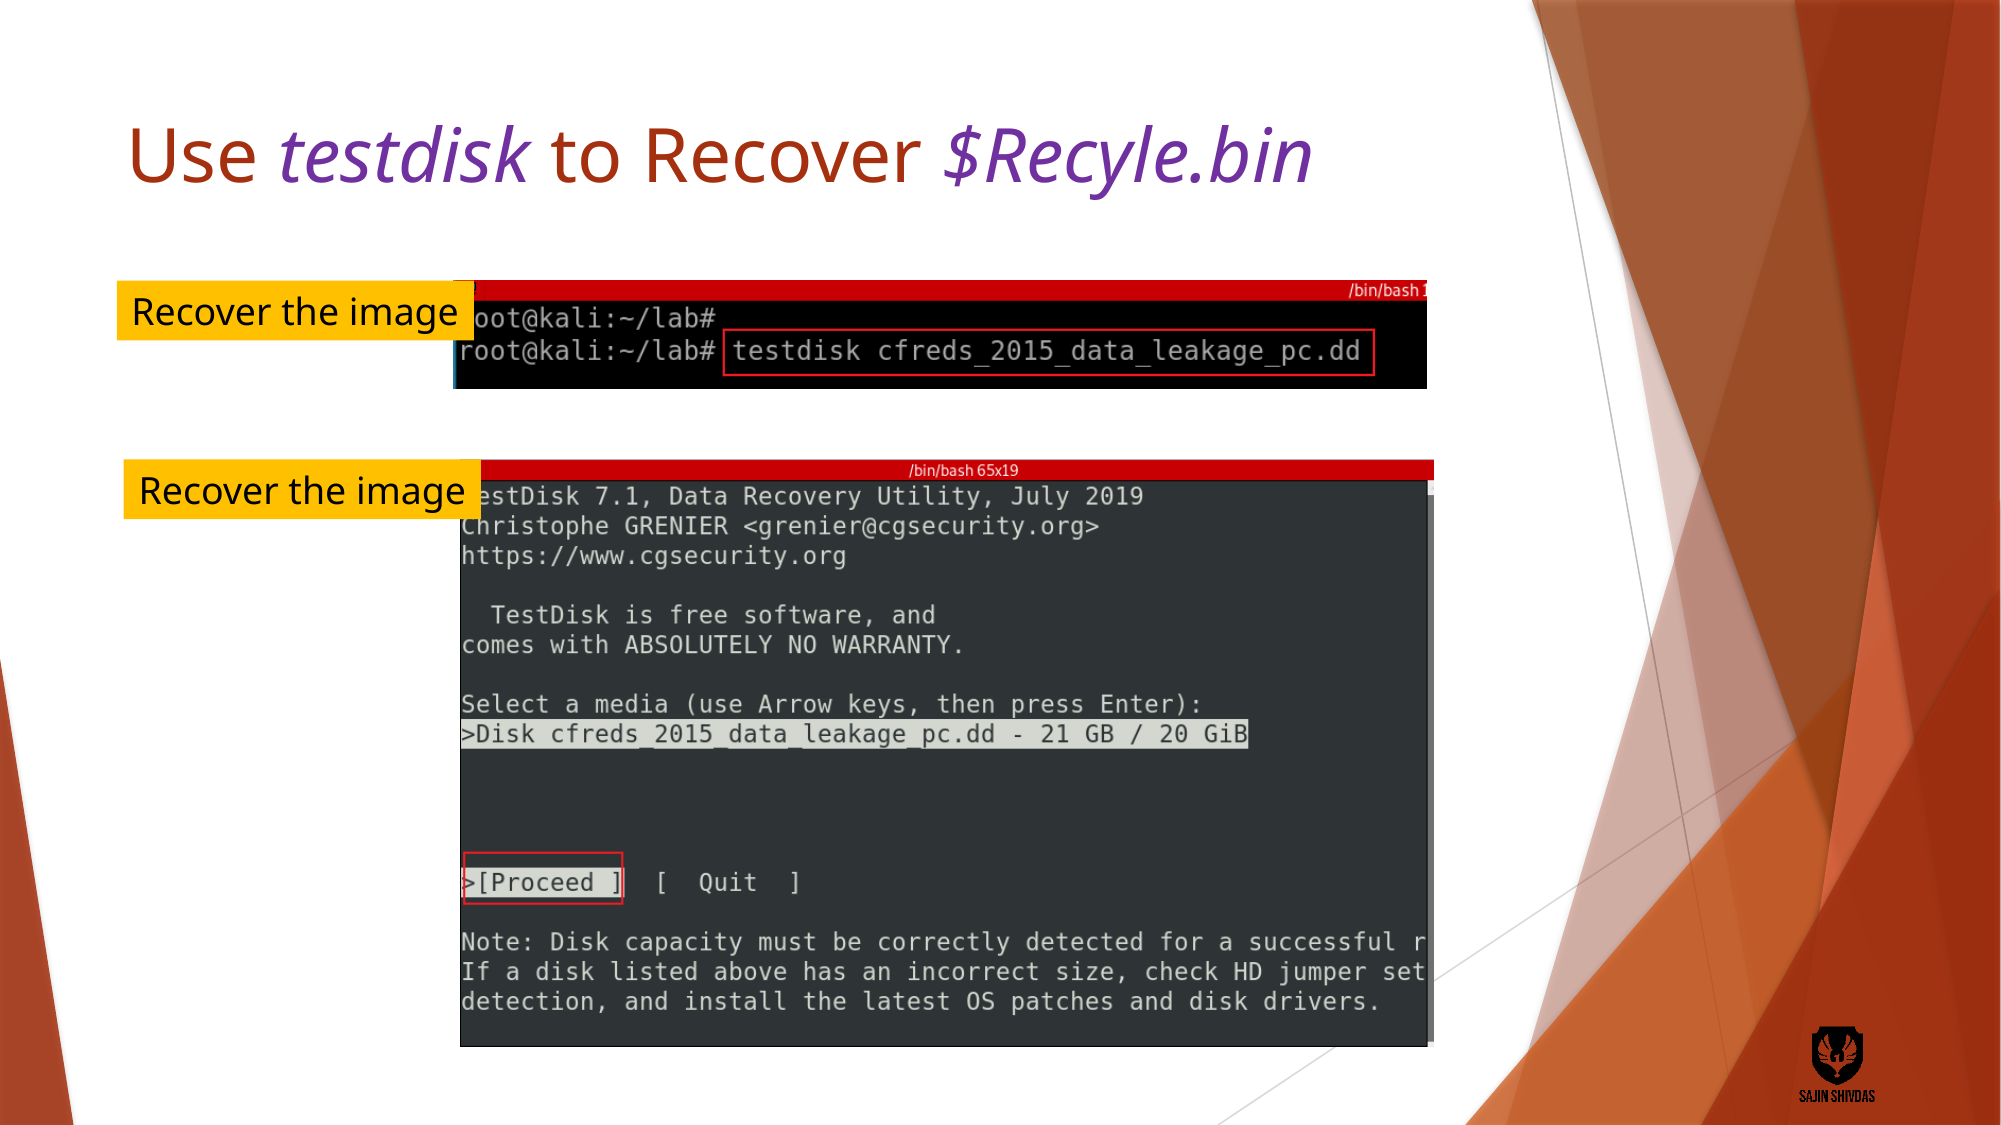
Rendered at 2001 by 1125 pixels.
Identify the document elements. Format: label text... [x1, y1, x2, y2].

text_box Recover the image [116, 280, 452, 341]
title Use testdisk to Recover $Recyle.bin [111, 99, 1522, 317]
text_box Recover the image [123, 459, 459, 520]
picture [1791, 1018, 1885, 1112]
picture [452, 280, 1427, 390]
picture [459, 458, 1435, 1048]
